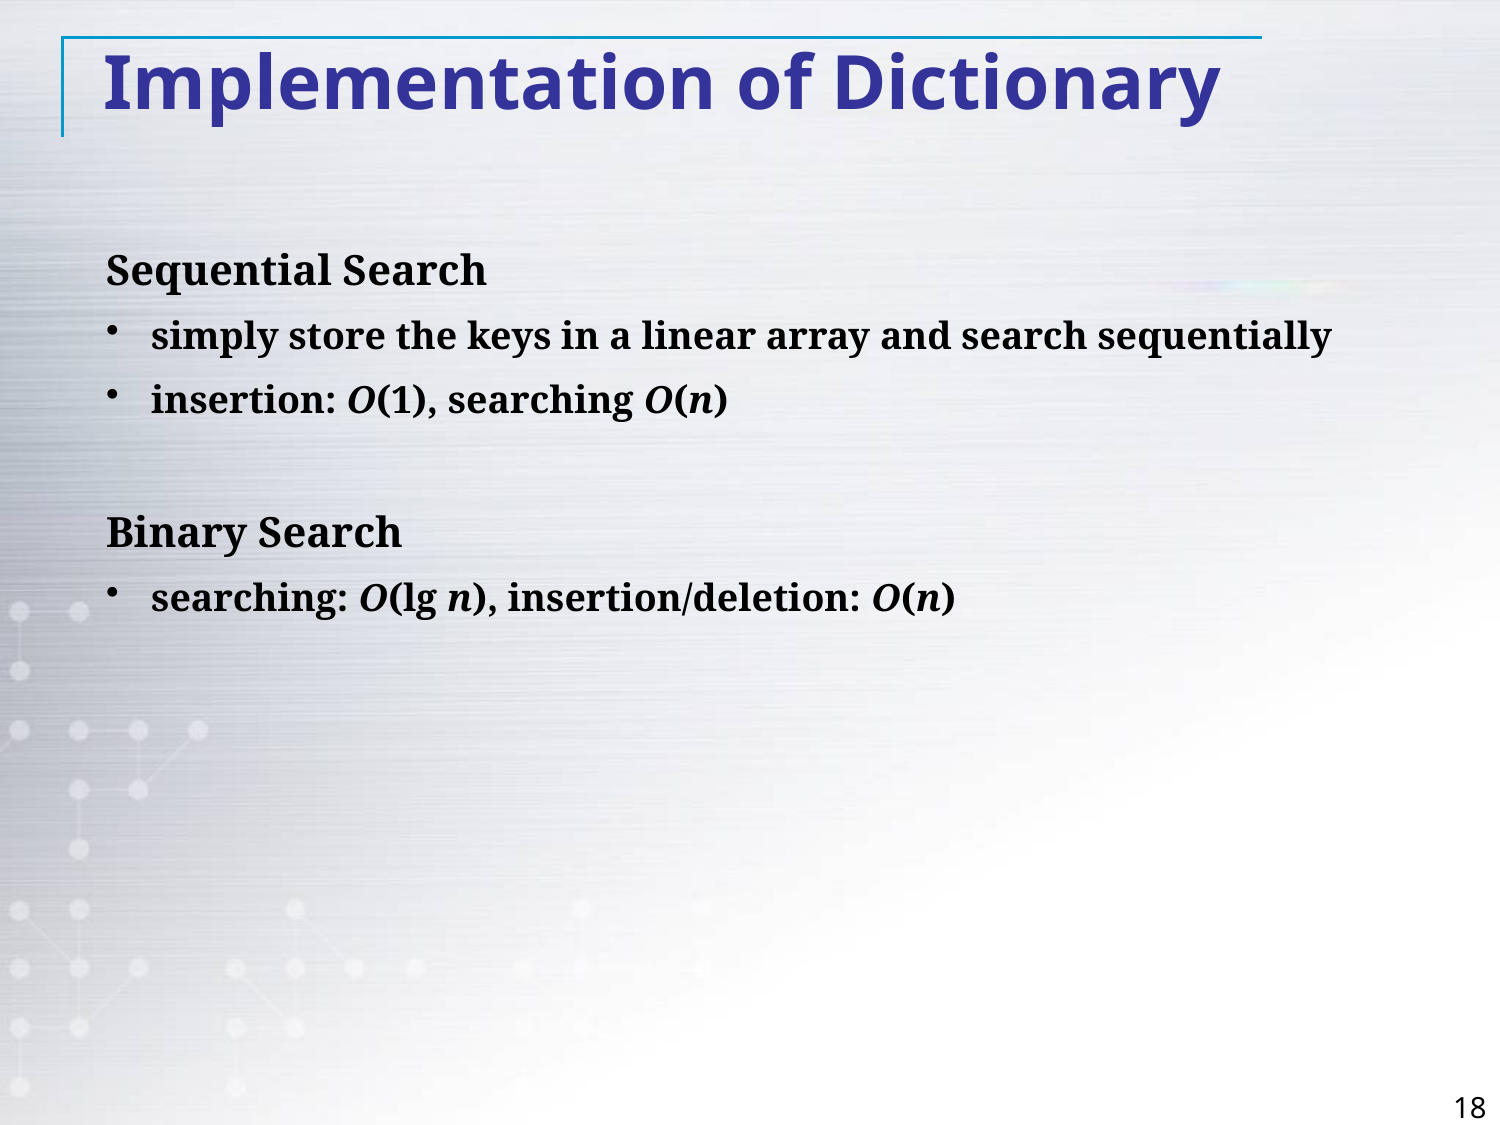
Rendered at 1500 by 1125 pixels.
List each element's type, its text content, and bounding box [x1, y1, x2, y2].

text_box Sequential Search simply store the keys in a linear array and search sequentially insertion: O(1), searching O(n) Binary Search searching: O(lg n), insertion/deletion: O(n) [91, 235, 1400, 627]
slide_number 18 [1151, 1082, 1500, 1125]
picture [0, 0, 1500, 1125]
text_box Implementation of Dictionary [88, 44, 1364, 115]
